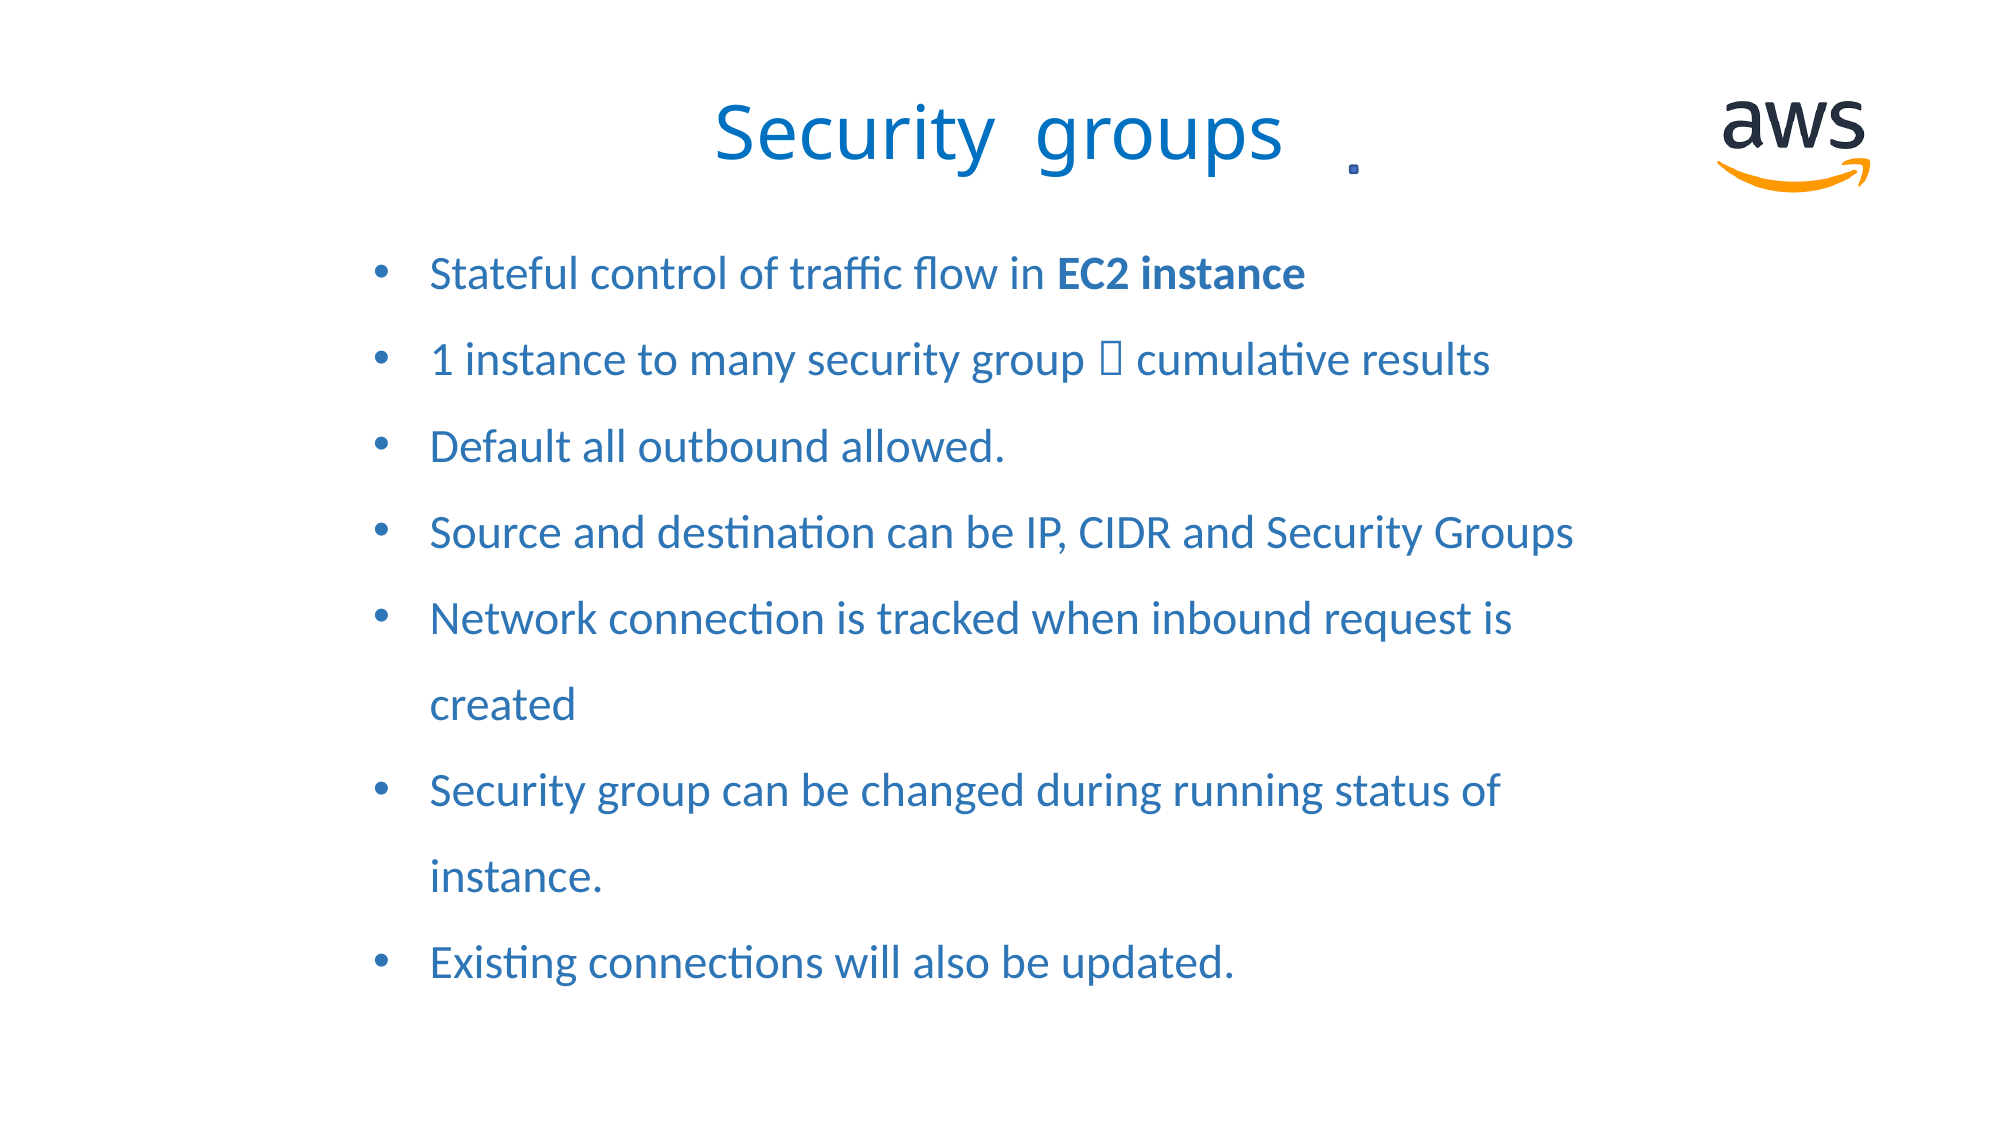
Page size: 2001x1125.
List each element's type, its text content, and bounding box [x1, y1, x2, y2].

text_box [1348, 164, 1359, 175]
text_box Stateful control of traffic flow in EC2 instance 1 instance to many security group  cumulative results Default all outbound allowed. Source and destination can be IP, CIDR and Security Groups Network connection is tracked when inbound request is created Security group can be changed during running status of instance. Existing connections will also be updated. [358, 205, 1673, 996]
picture [1716, 100, 1871, 194]
text_box Security groups [700, 76, 1300, 182]
